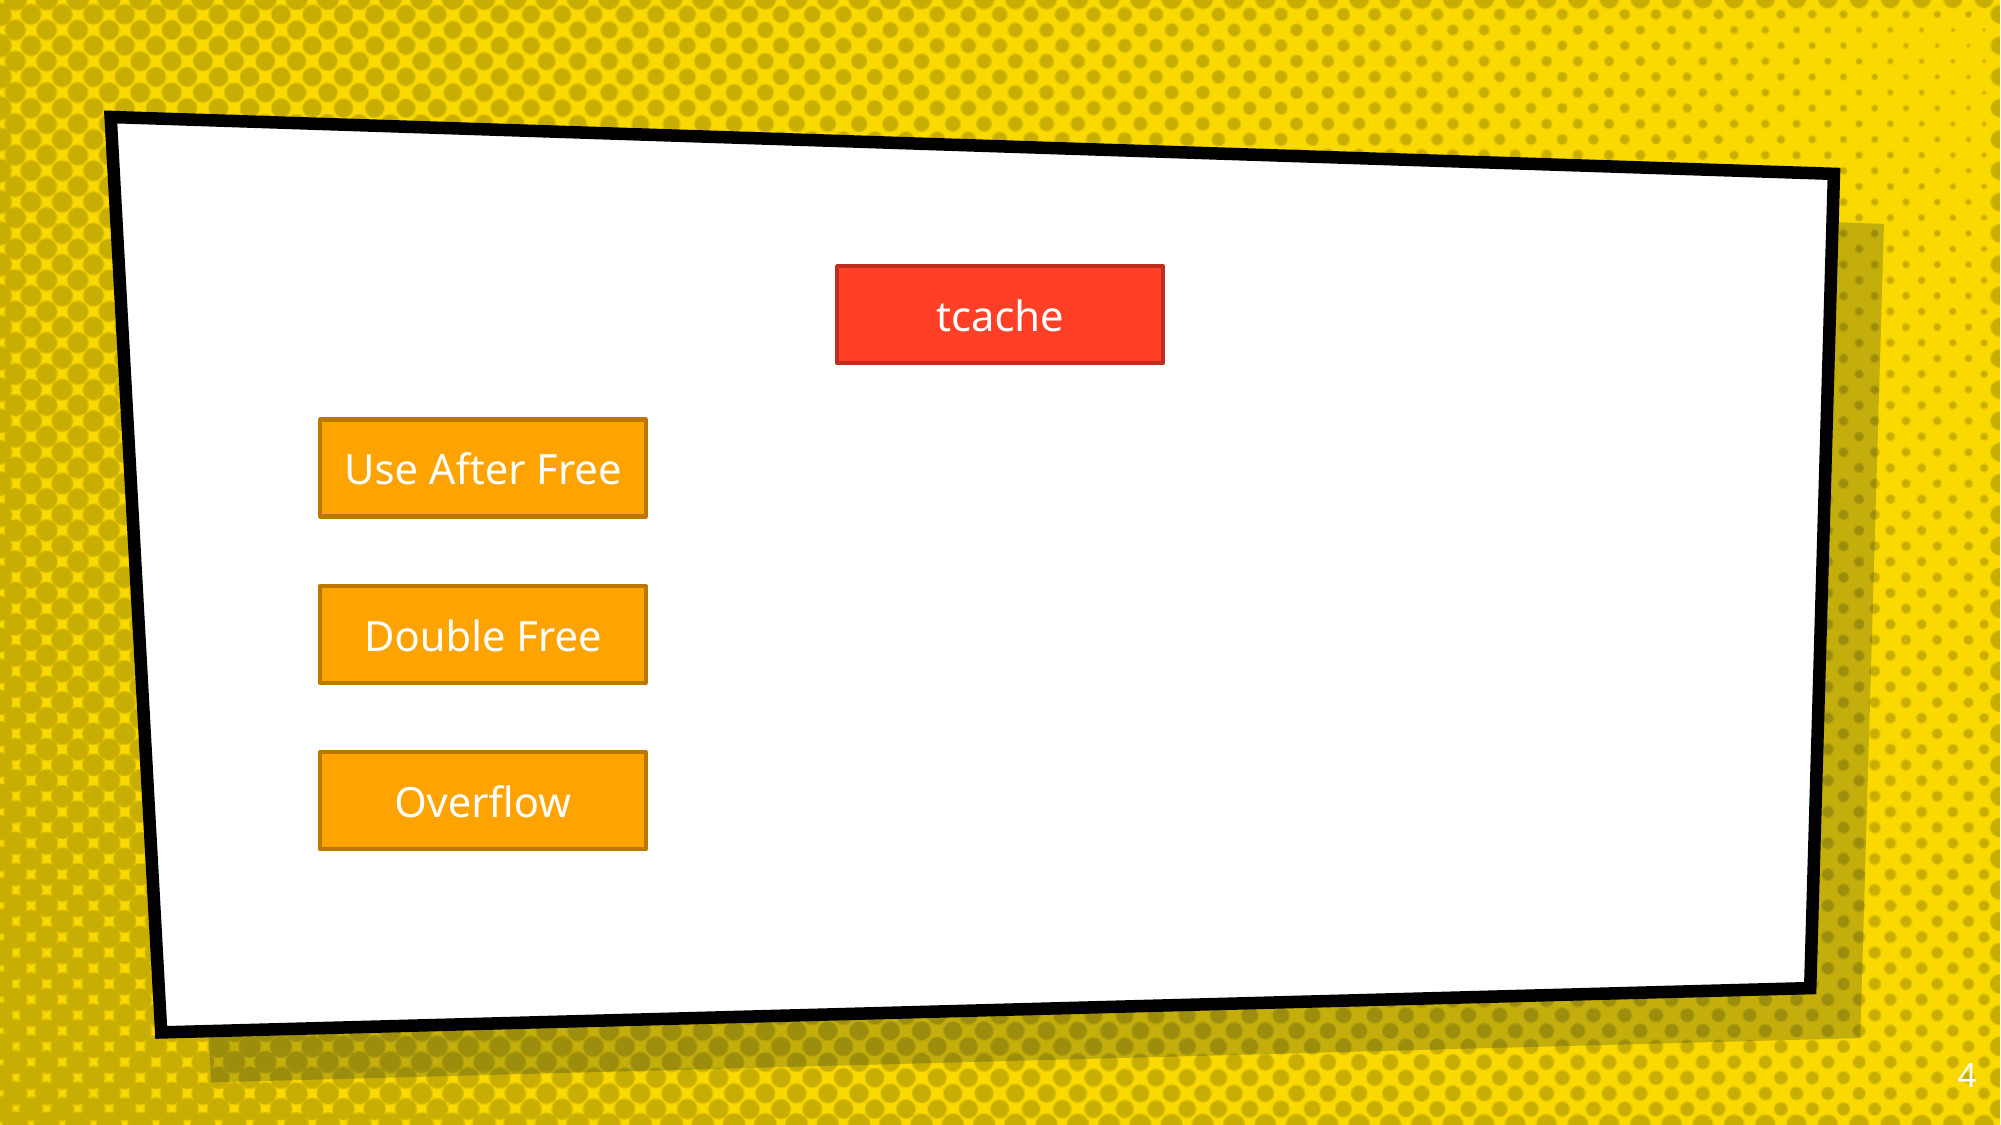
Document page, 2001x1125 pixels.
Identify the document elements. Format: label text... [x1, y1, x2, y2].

text_box Overflow [318, 750, 648, 851]
text_box Use After Free [318, 417, 648, 519]
text_box tcache [835, 264, 1165, 365]
text_box Double Free [318, 584, 648, 685]
slide_number 3 [1871, 1038, 1992, 1125]
